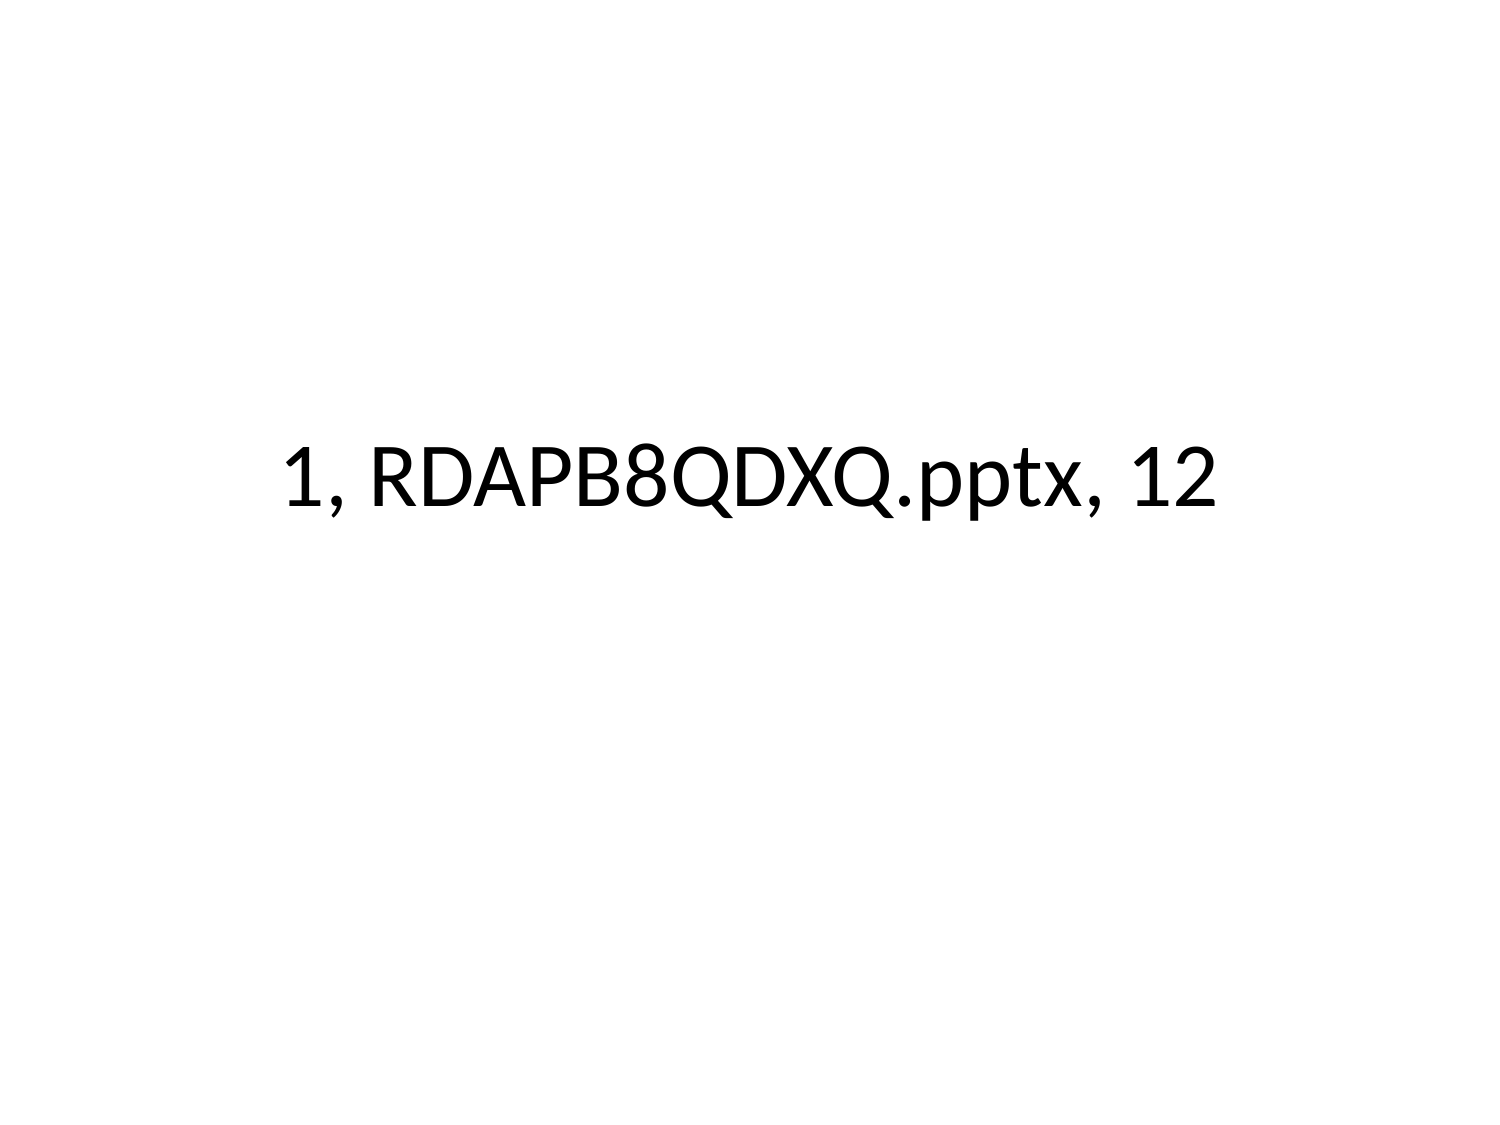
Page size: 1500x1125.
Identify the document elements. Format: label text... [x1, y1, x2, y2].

title 1, RDAPB8QDXQ.pptx, 12 [112, 349, 1388, 591]
